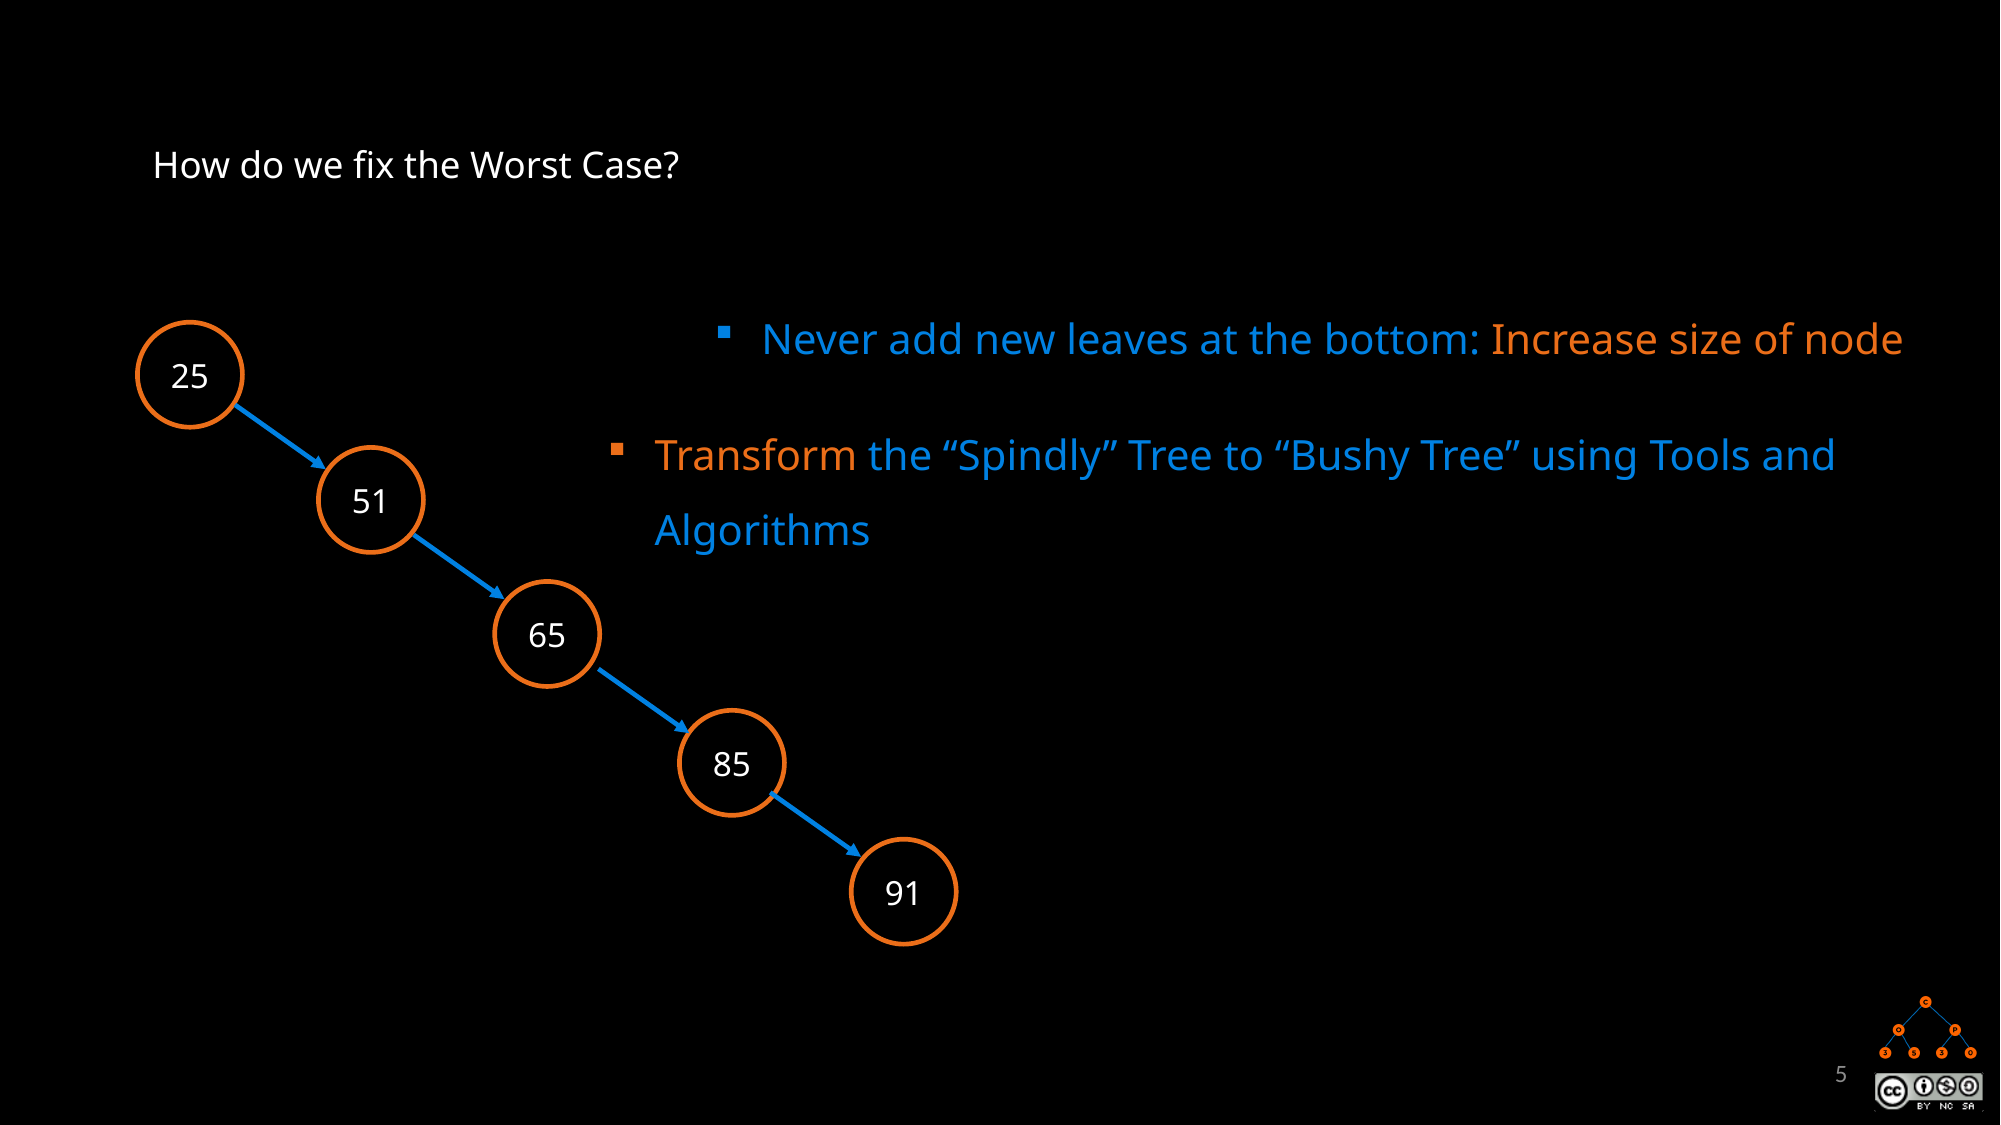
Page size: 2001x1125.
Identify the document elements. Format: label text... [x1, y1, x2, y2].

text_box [1859, 988, 1998, 1112]
slide_number 5 [1412, 1042, 1859, 1103]
text_box Never add new leaves at the bottom: Increase size of node Transform the “Spindly” Tree to “Bushy Tree” using Tools and Algorithms [592, 280, 1919, 712]
title How do we fix the Worst Case? [137, 59, 1863, 278]
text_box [137, 322, 957, 945]
